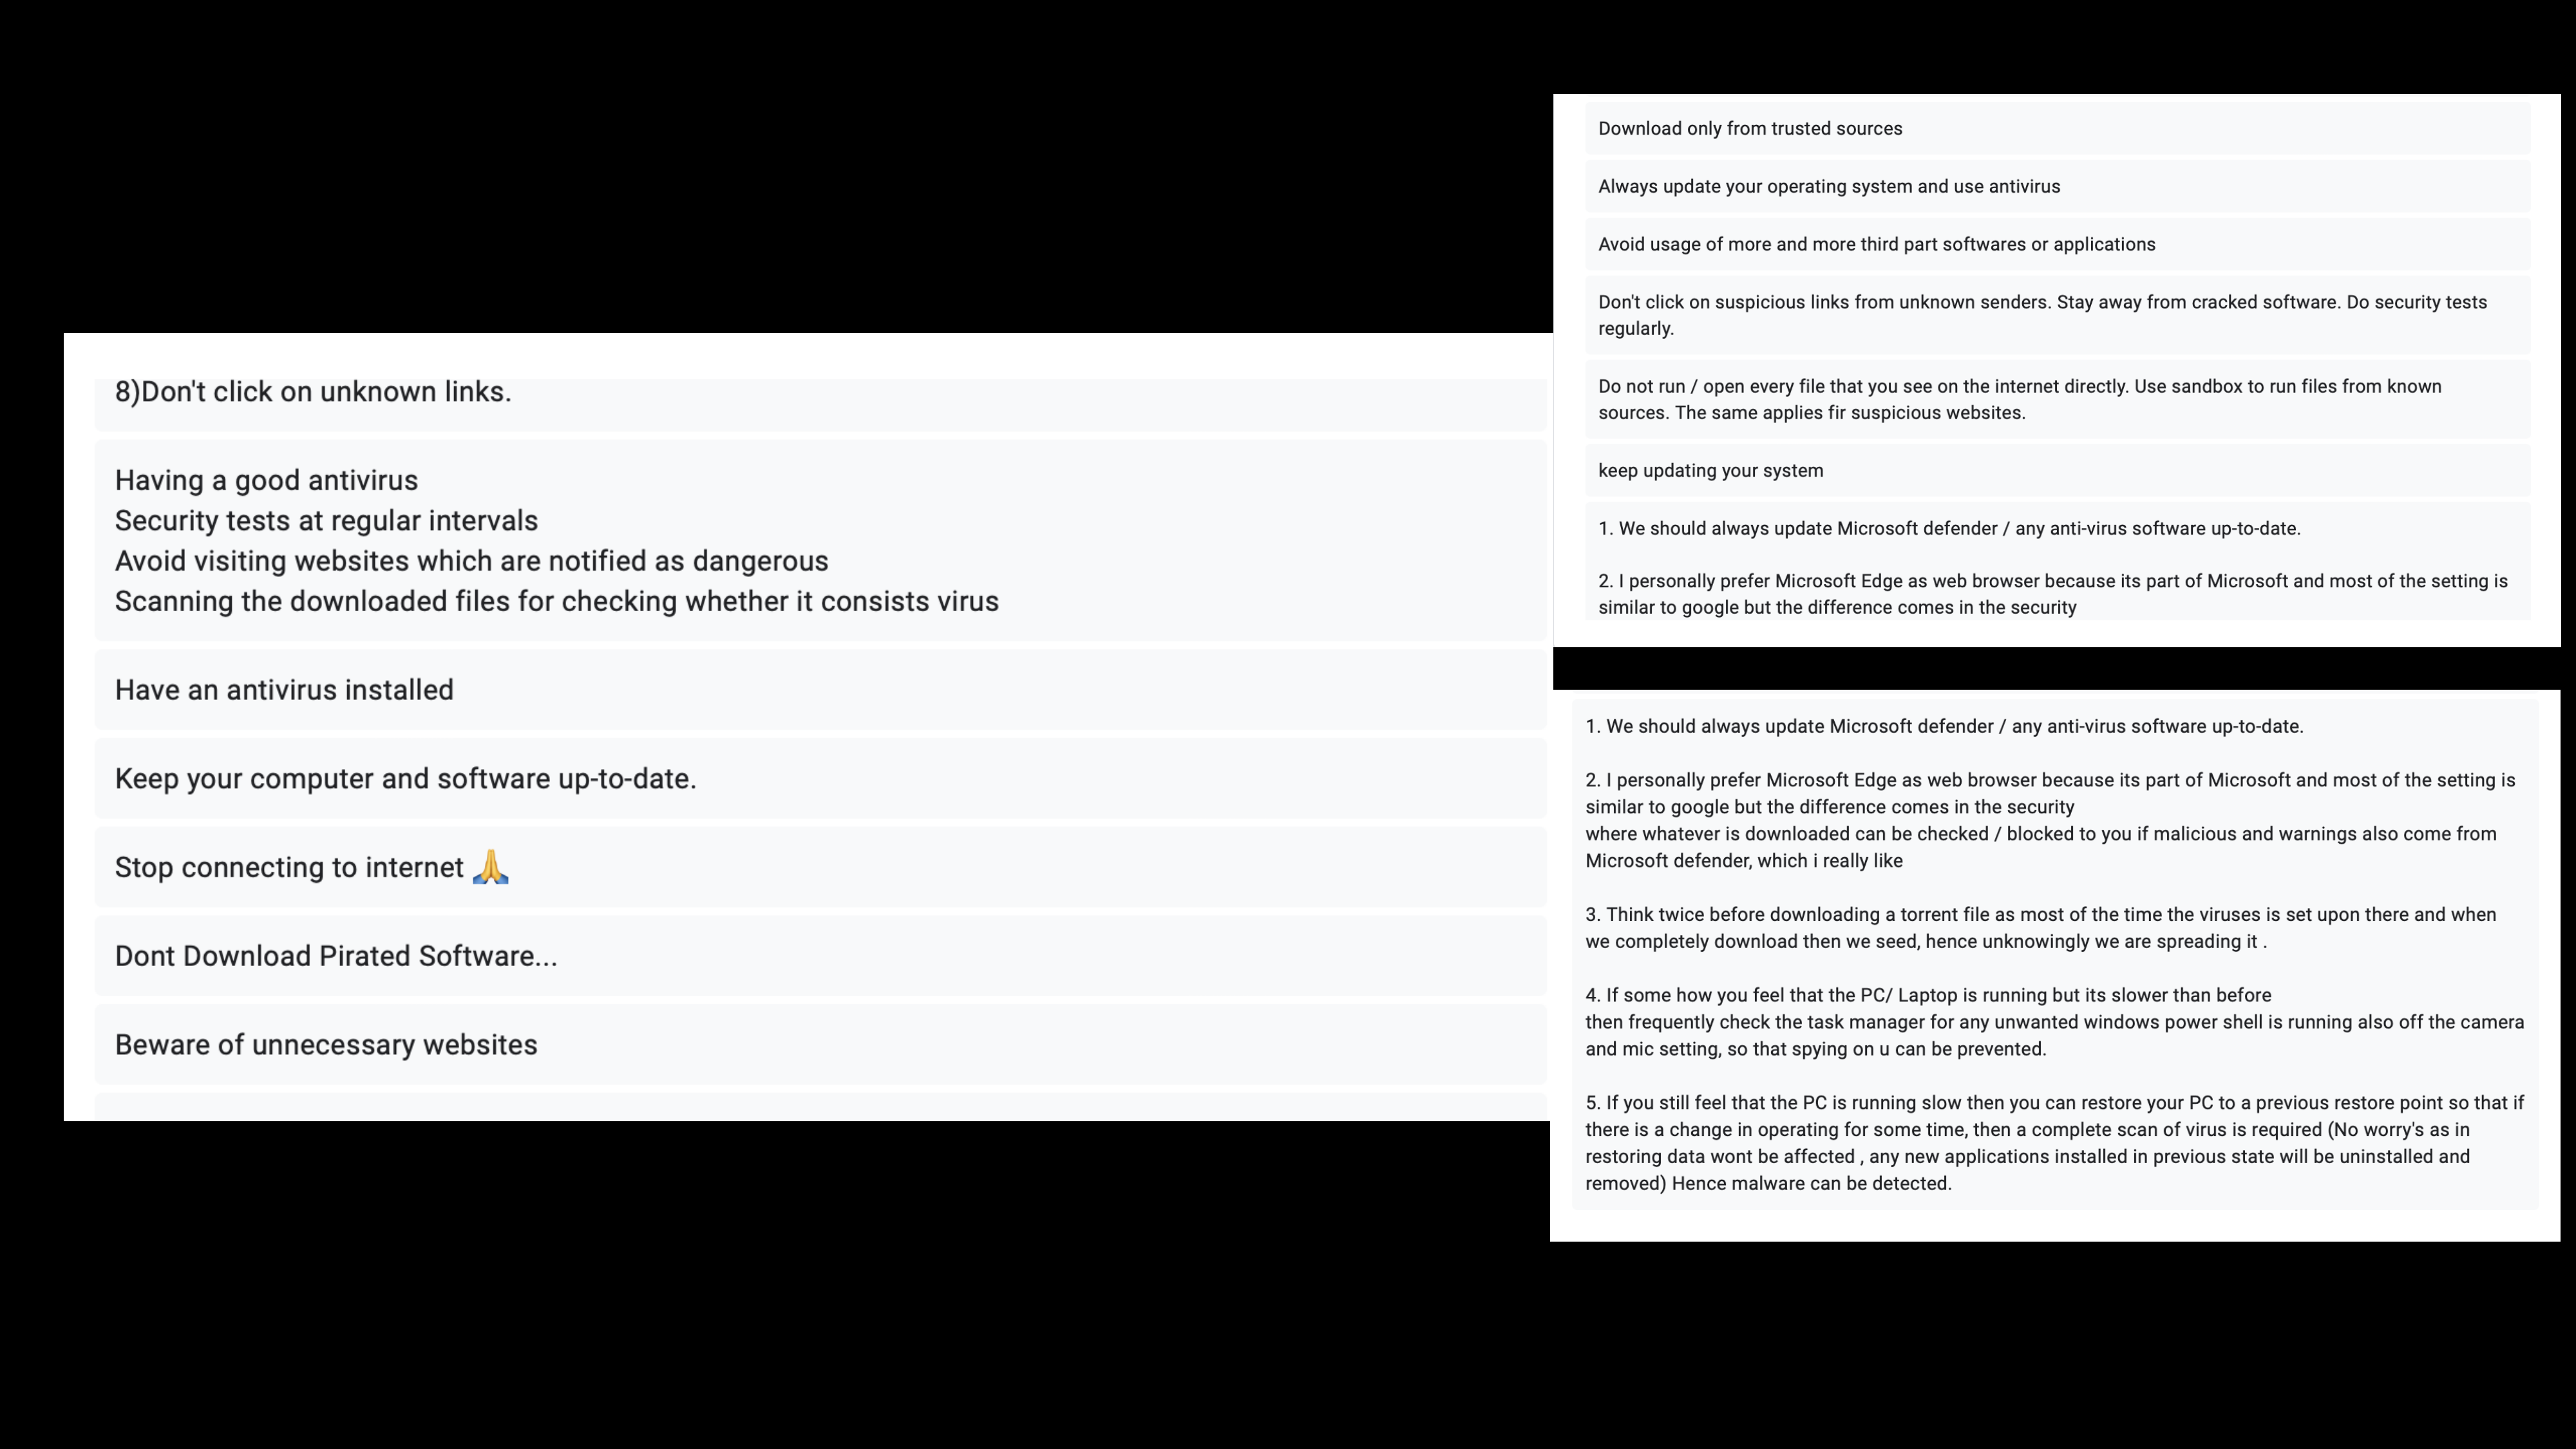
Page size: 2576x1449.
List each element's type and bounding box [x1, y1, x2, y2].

picture [63, 94, 2561, 1242]
